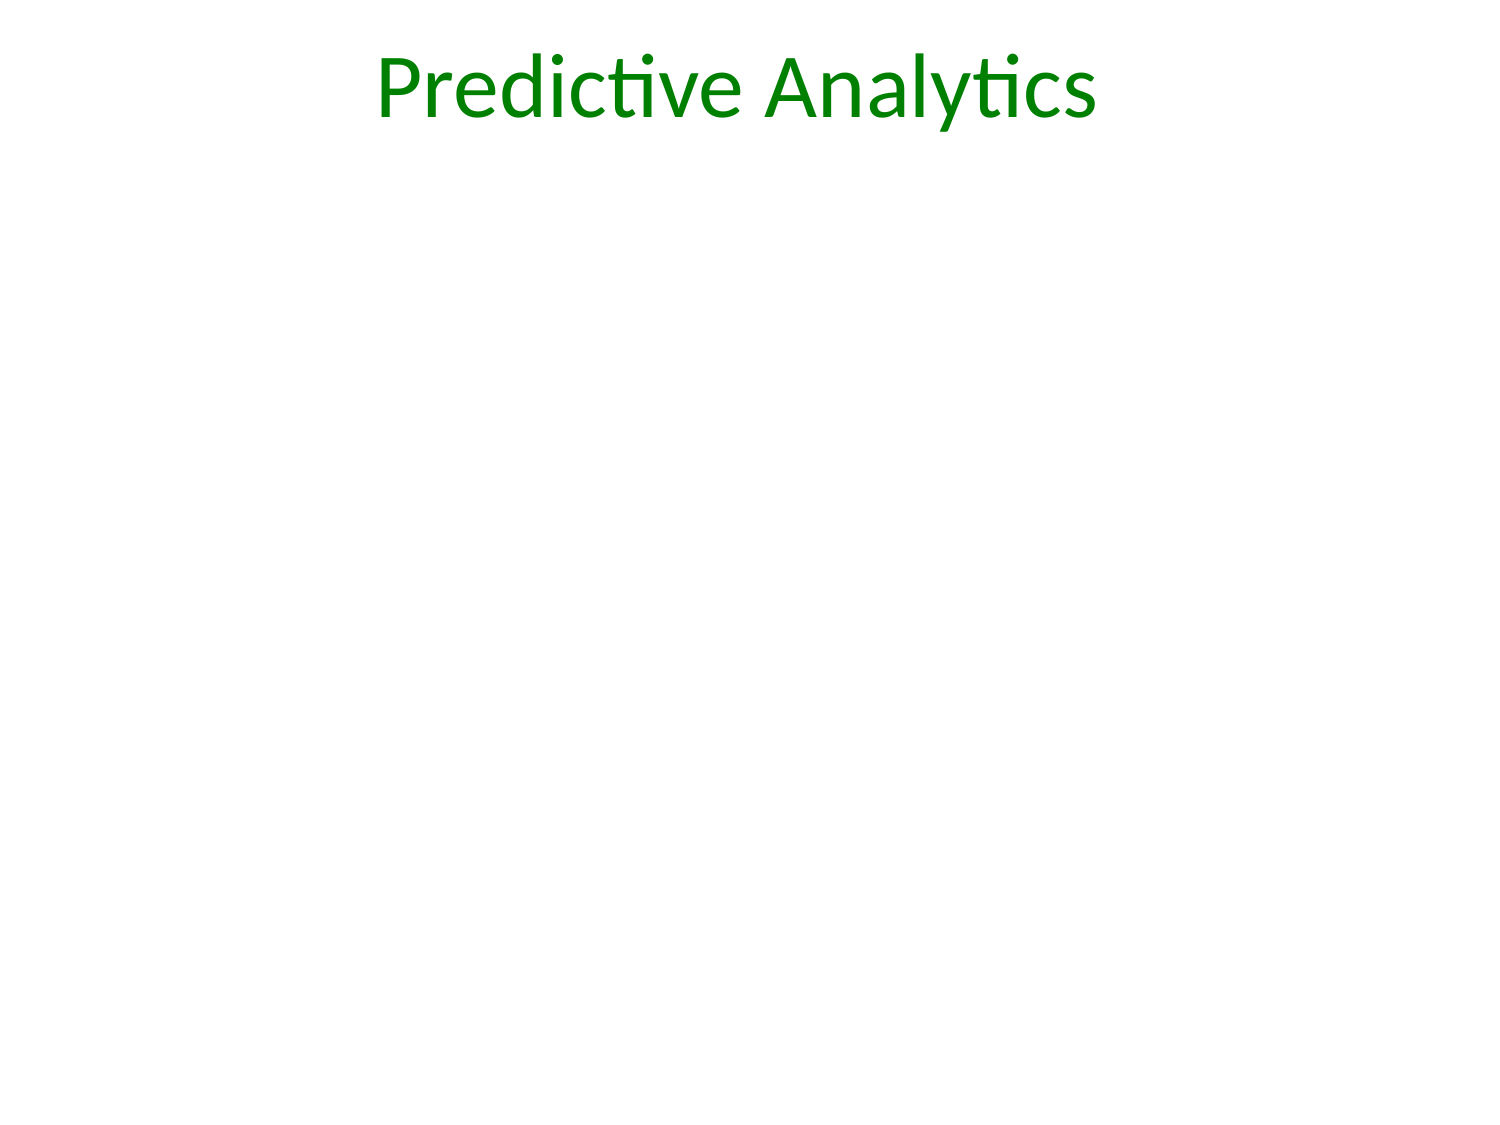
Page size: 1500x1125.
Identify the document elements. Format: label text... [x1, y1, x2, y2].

title Predictive Analytics [99, 0, 1375, 163]
